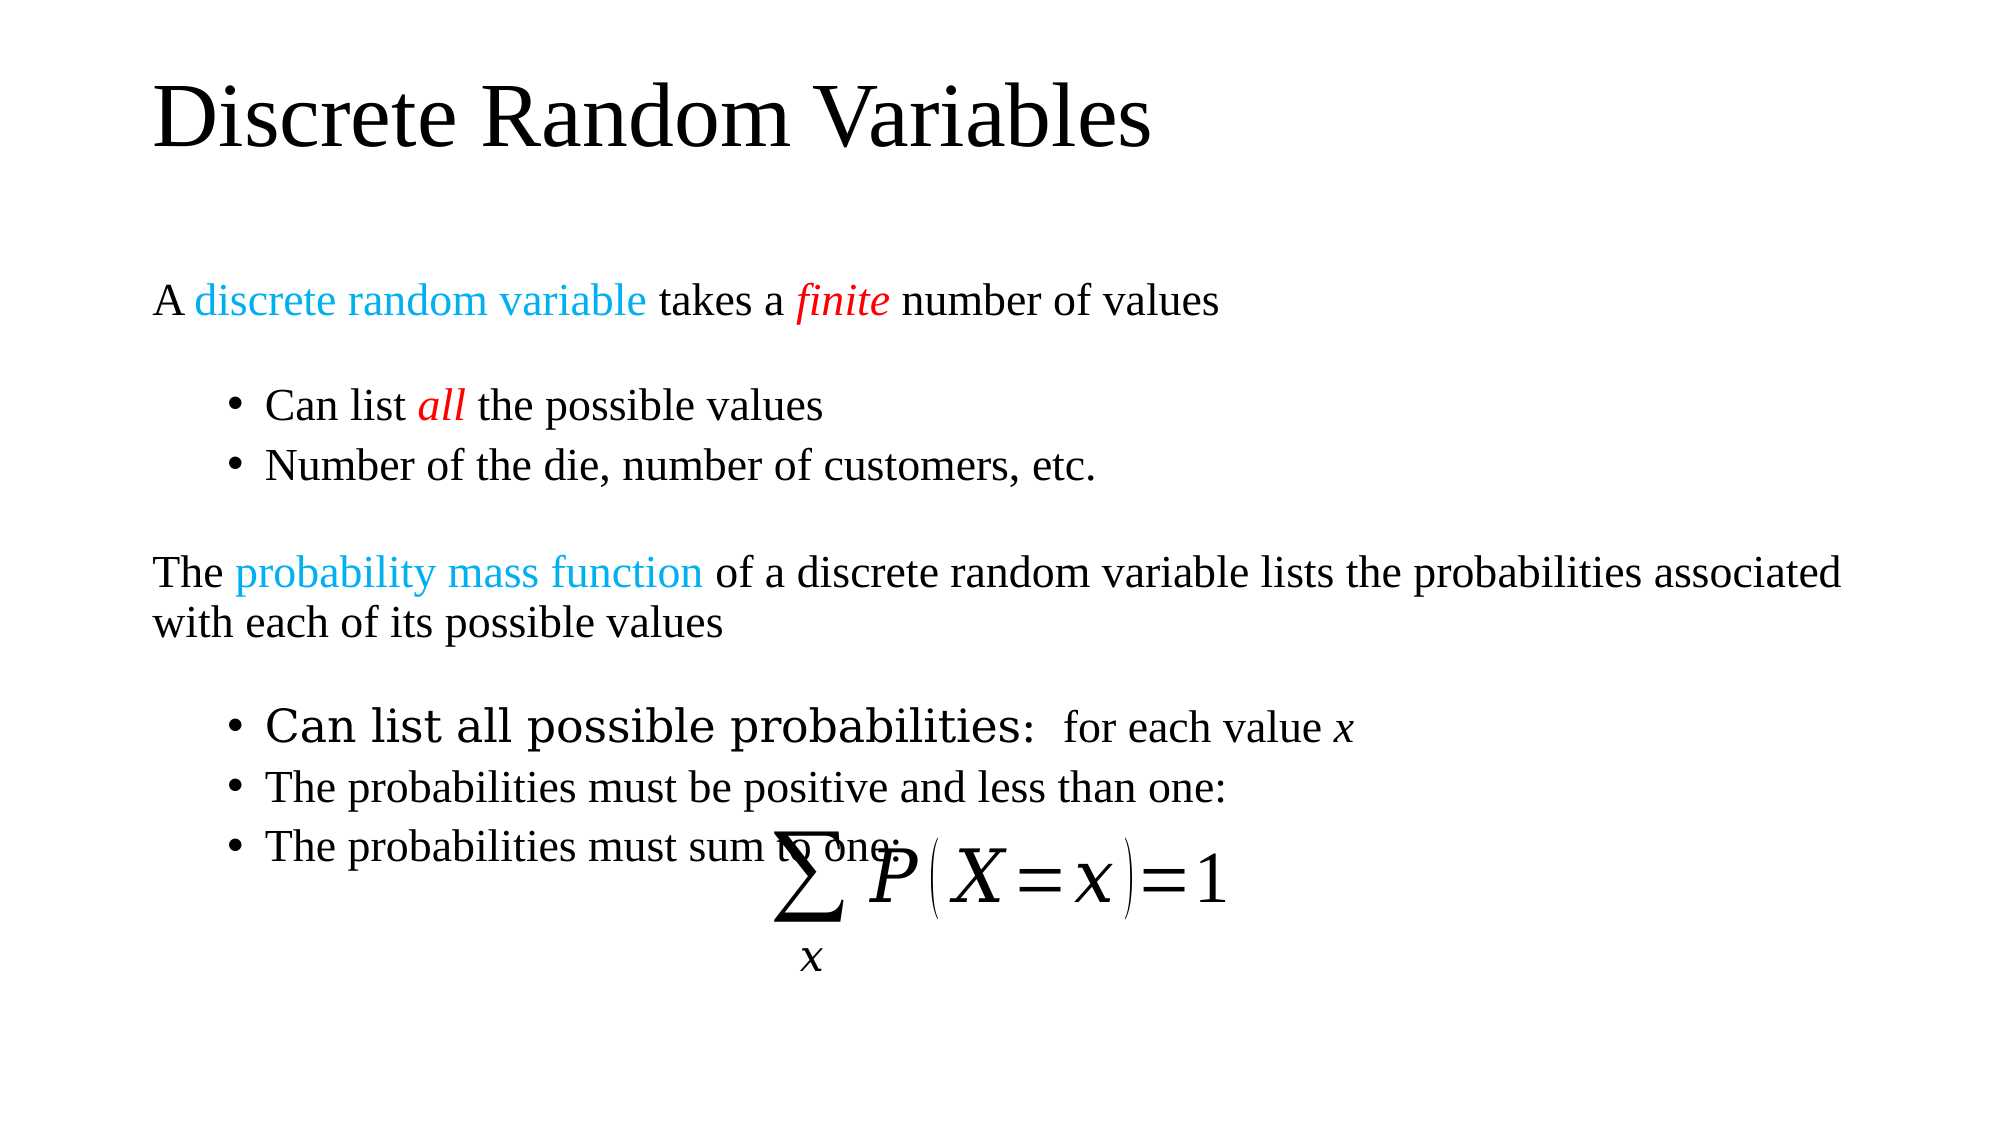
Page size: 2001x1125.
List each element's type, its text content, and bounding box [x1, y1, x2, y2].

title Discrete Random Variables [137, 59, 1863, 196]
